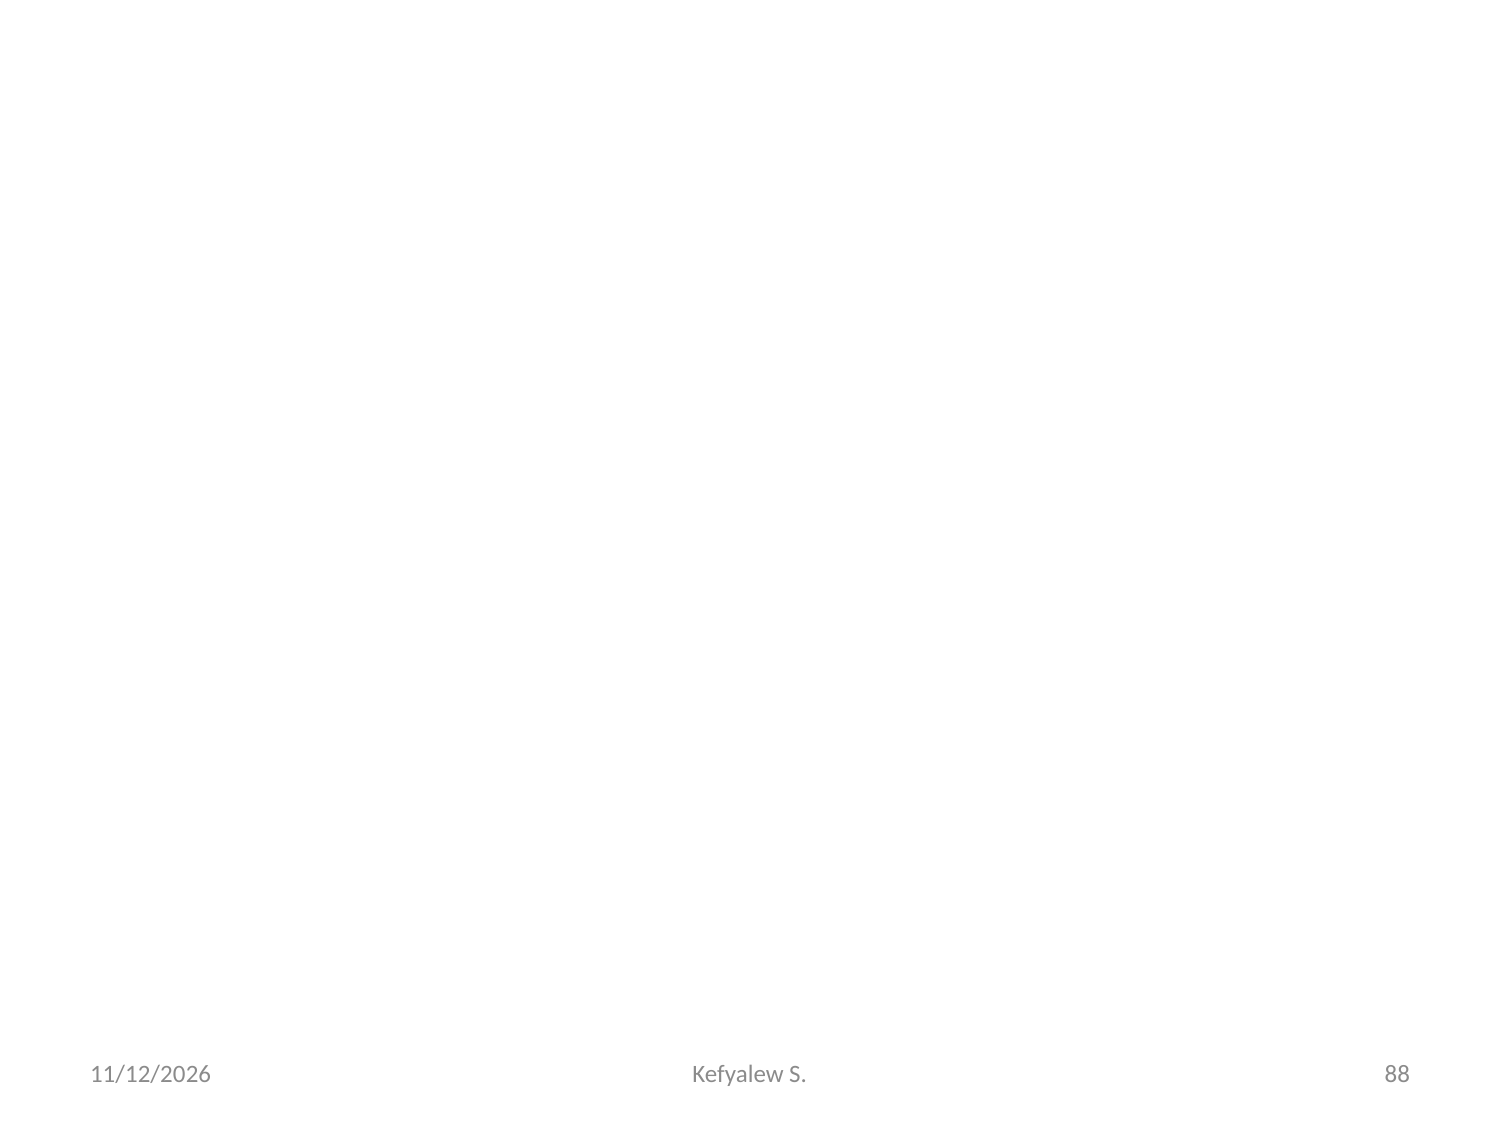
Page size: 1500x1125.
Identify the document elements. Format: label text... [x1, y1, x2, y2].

slide_number 28-Dec-23 [75, 1042, 425, 1103]
footer Kefyalew S. [512, 1042, 988, 1103]
slide_number 88 [1074, 1042, 1425, 1103]
